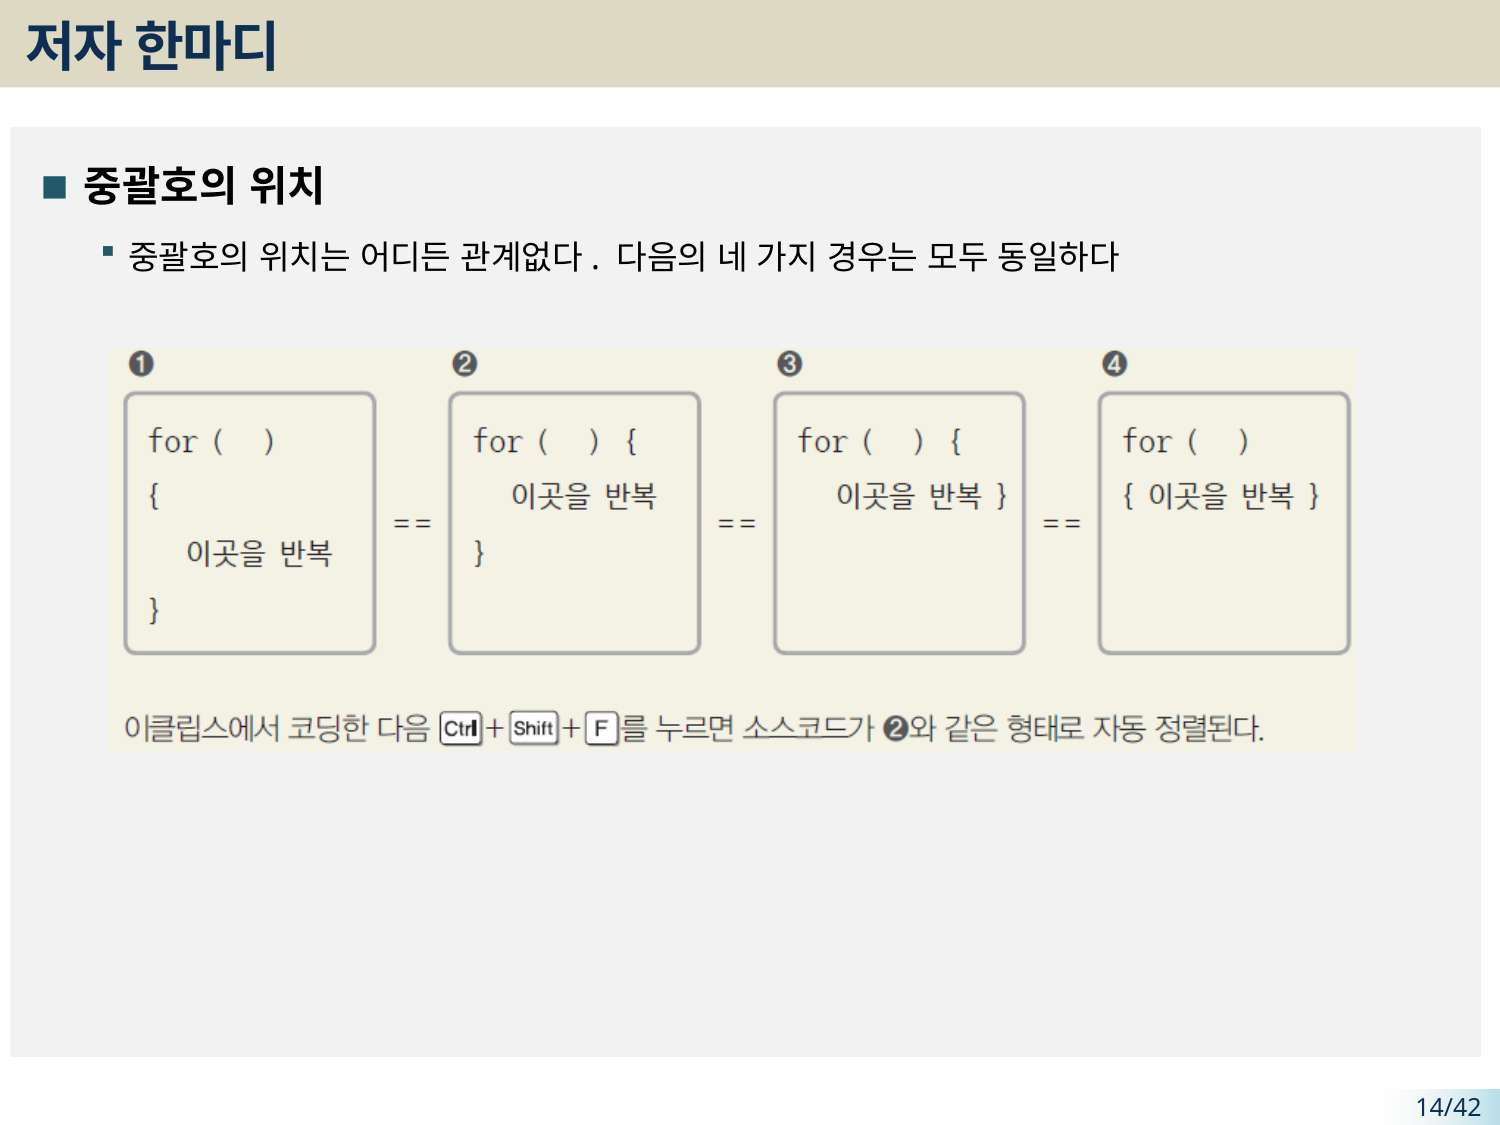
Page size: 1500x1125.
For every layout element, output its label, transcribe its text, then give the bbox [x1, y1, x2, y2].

picture [109, 348, 1356, 752]
title 저자 한마디 [10, 5, 1288, 84]
list 중괄호의 위치 중괄호의 위치는 어디든 관계없다. 다음의 네 가지 경우는 모두 동일하다 [10, 126, 1481, 1057]
